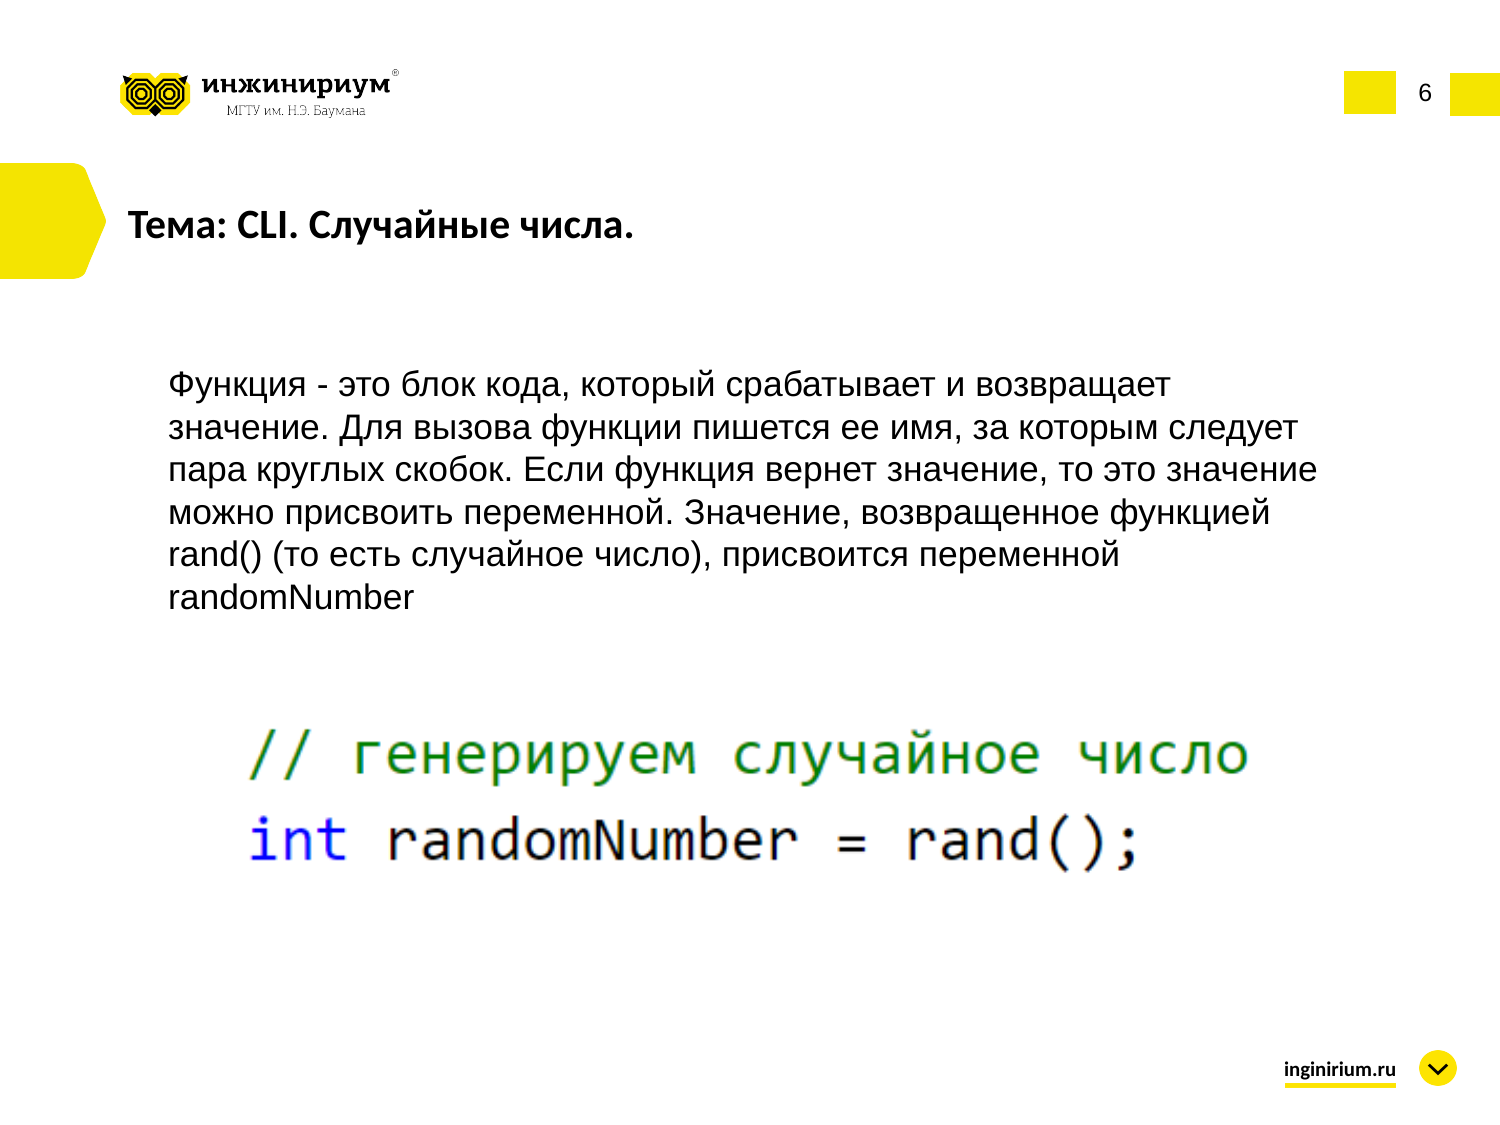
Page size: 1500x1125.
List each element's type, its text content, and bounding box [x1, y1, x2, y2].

picture [1449, 73, 1500, 116]
picture [236, 713, 1264, 892]
picture [1284, 1083, 1396, 1088]
text_box Тема: CLI. Случайные числа. [113, 189, 1353, 293]
picture [1344, 71, 1396, 115]
text_box 6 [1403, 68, 1447, 114]
text_box inginirium.ru [1263, 1047, 1412, 1088]
text_box Функция - это блок кода, который срабатывает и возвращает значение. Для вызова функции пишется ее имя, за которым следует пара круглых скобок. Если функция вернет значение, то это значение можно присвоить переменной. Значение, возвращенное функцией rand() (то есть случайное число), присвоится переменной randomNumber [153, 353, 1338, 624]
picture [120, 68, 399, 119]
picture [0, 163, 106, 279]
picture [1419, 1049, 1457, 1086]
